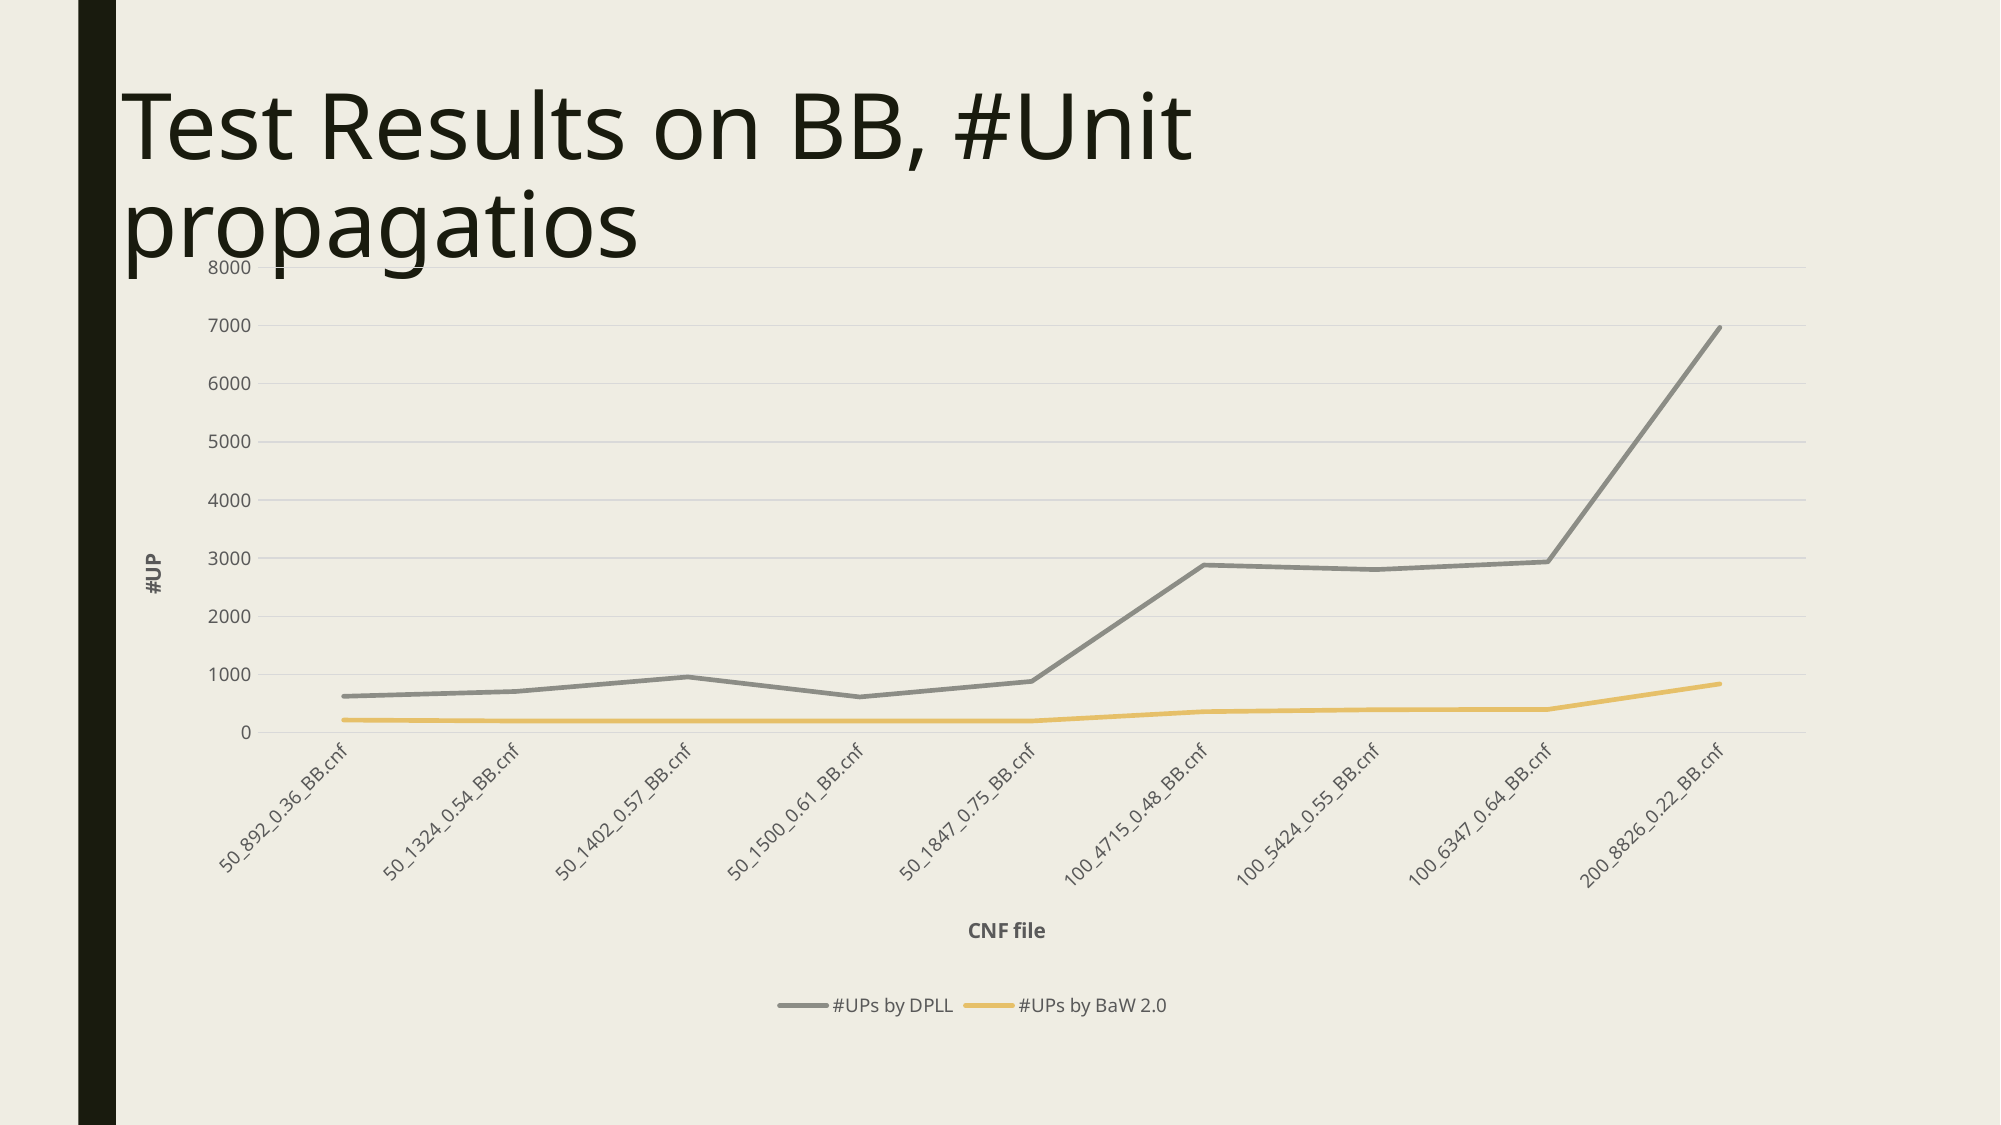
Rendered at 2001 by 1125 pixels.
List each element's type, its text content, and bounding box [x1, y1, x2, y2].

title Test Results on BB, #Unit propagatios [106, 74, 1649, 223]
chart [105, 238, 1841, 1025]
